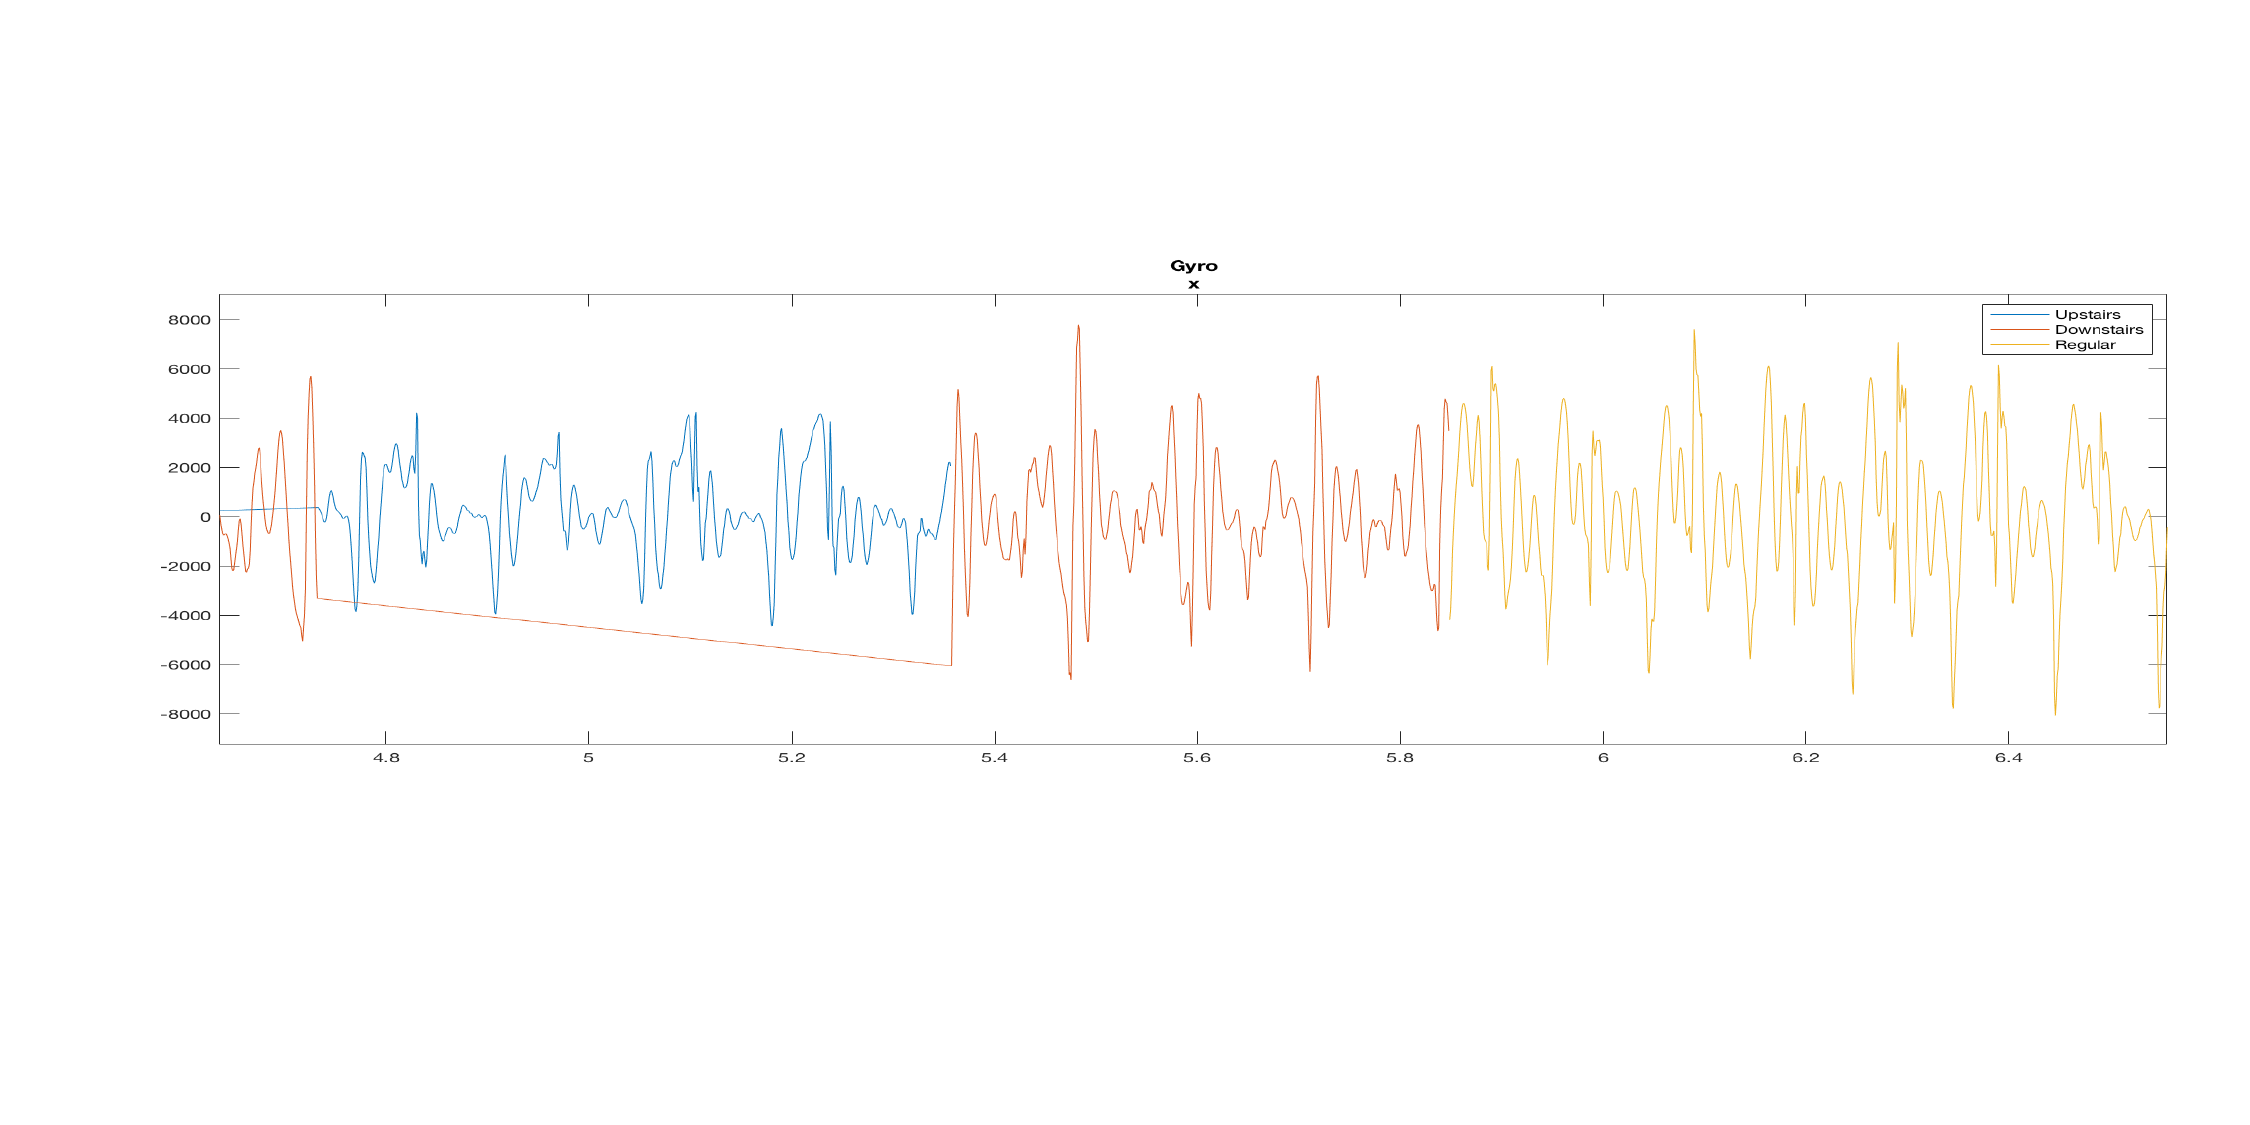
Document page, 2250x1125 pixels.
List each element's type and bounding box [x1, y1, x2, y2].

picture [0, 252, 2250, 804]
